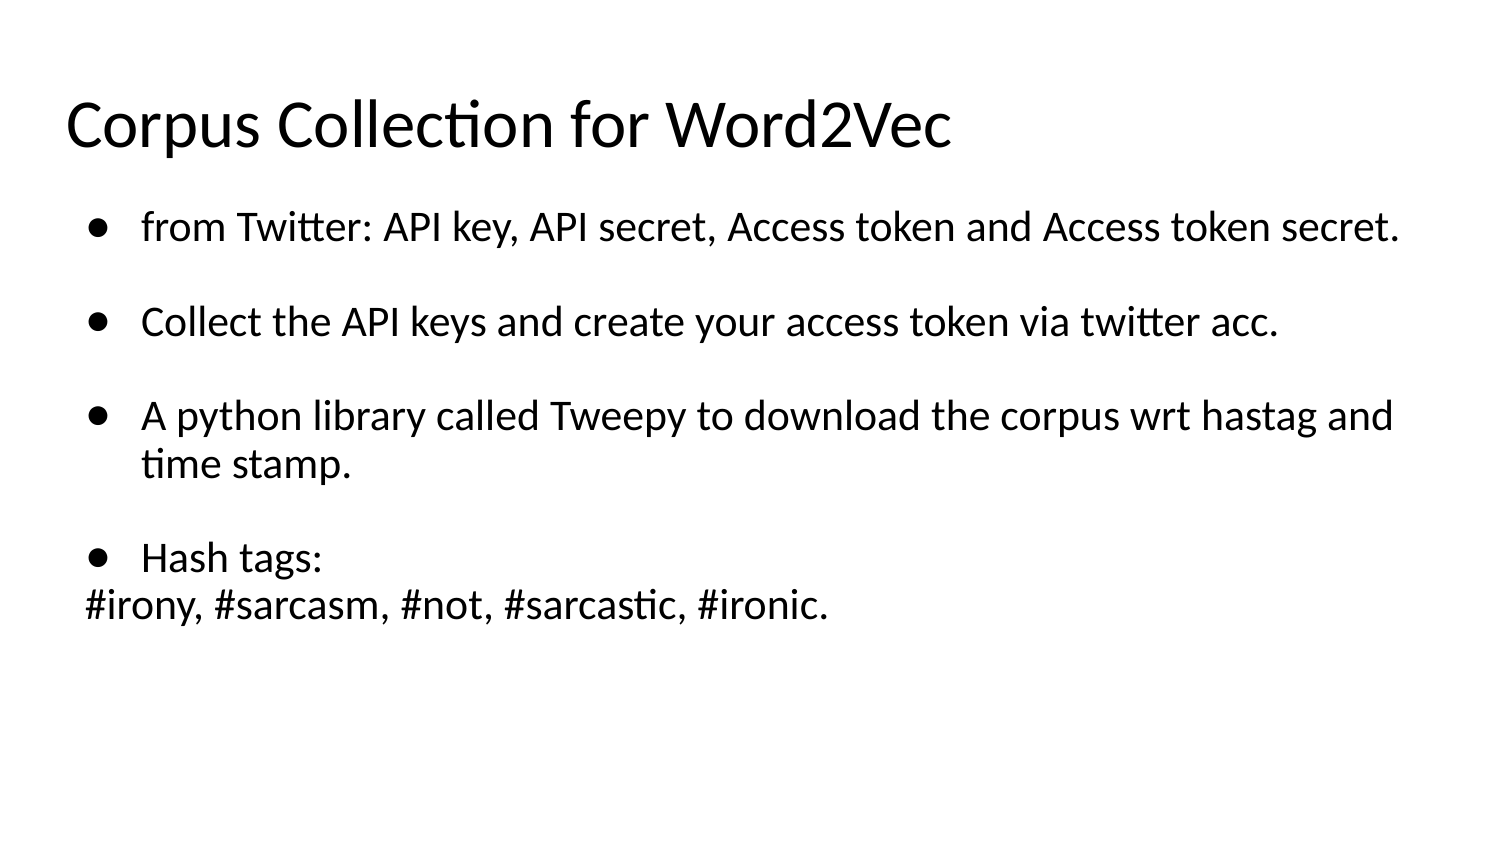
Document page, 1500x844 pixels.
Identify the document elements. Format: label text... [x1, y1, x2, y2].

list from Twitter: API key, API secret, Access token and Access token secret. Collect the API keys and create your access token via twitter acc. A python library called Tweepy to download the corpus wrt hastag and time stamp. Hash tags: #irony, #sarcasm, #not, #sarcastic, #ironic. [51, 189, 1449, 750]
title Corpus Collection for Word2Vec [51, 72, 1449, 167]
